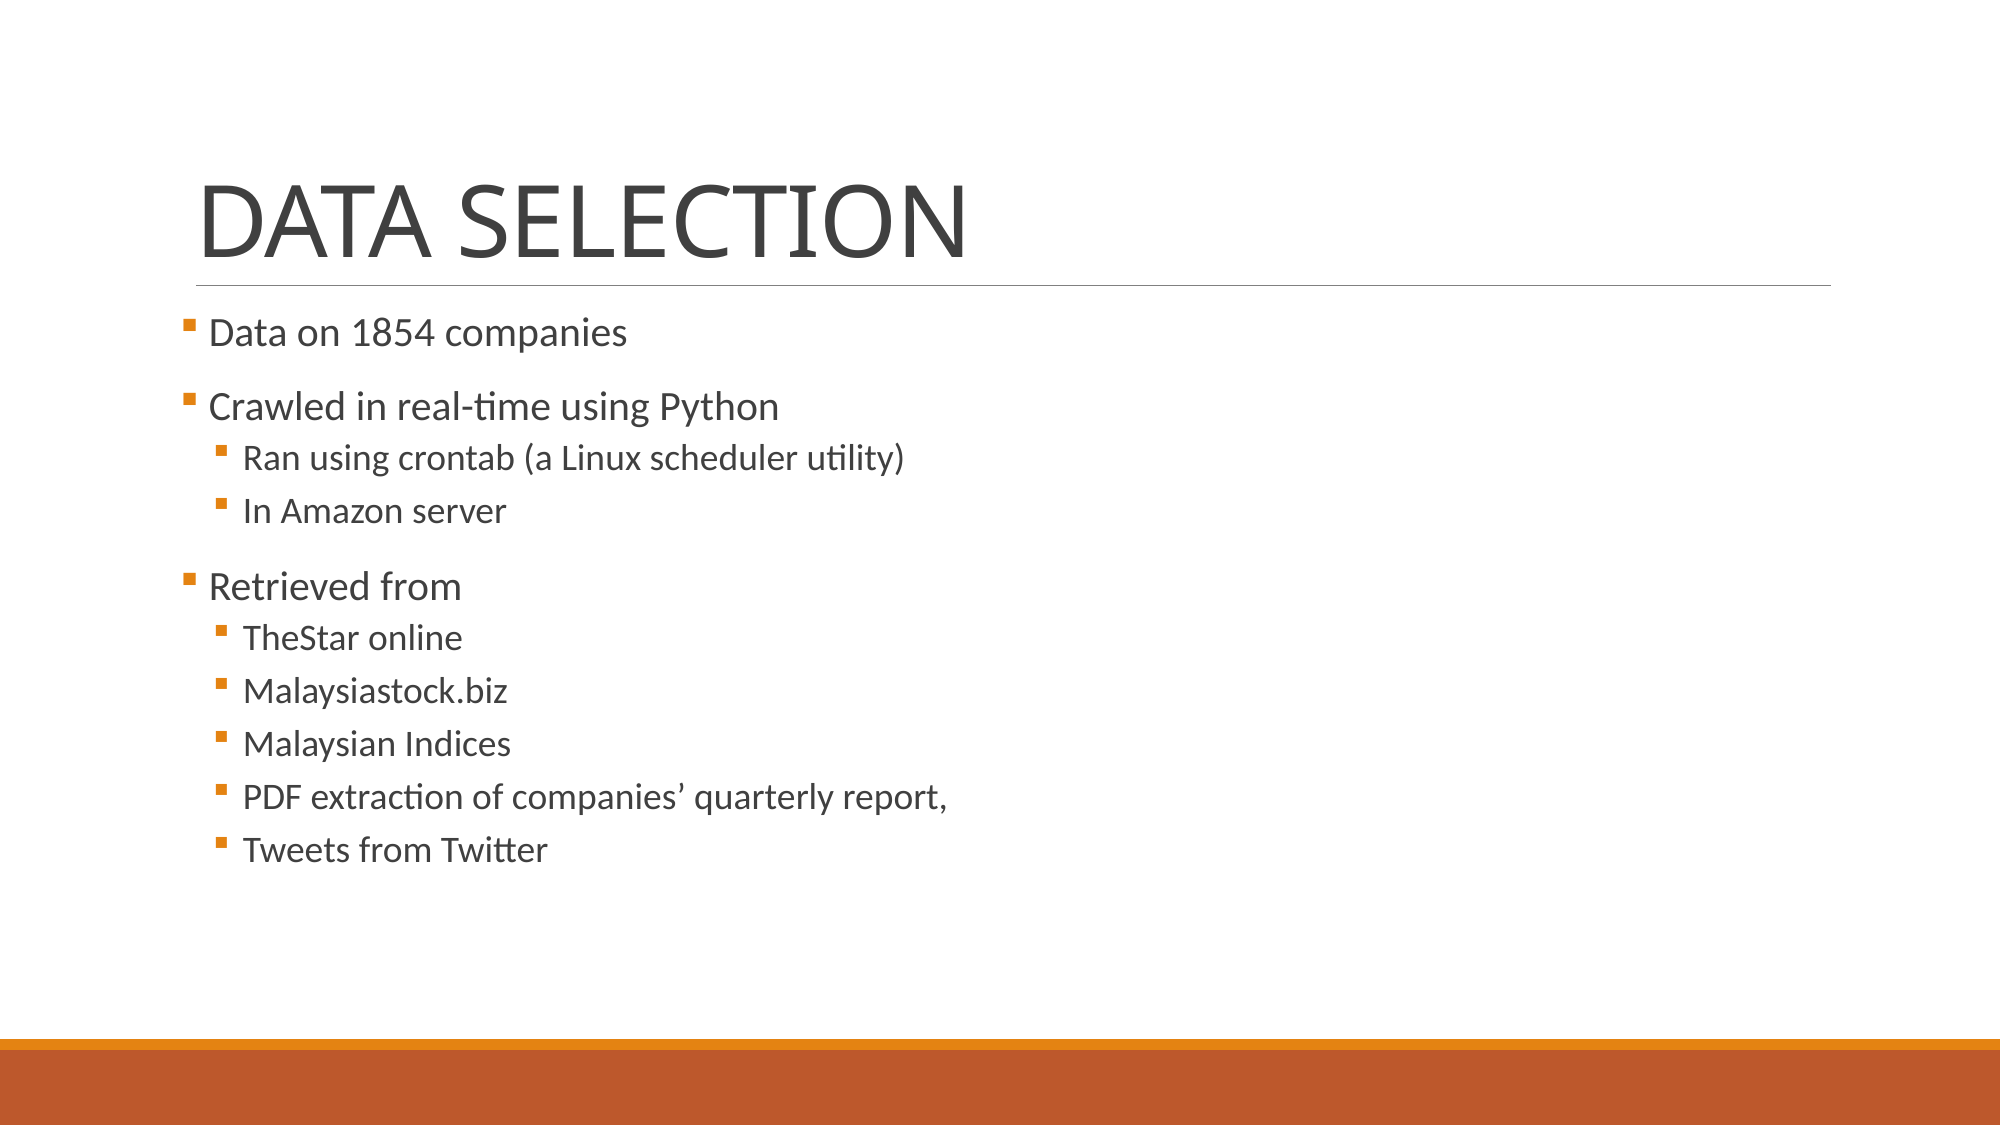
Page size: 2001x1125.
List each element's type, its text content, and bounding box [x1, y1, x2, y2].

list Data on 1854 companies Crawled in real-time using Python Ran using crontab (a Linux scheduler utility) In Amazon server Retrieved from TheStar online Malaysiastock.biz Malaysian Indices PDF extraction of companies’ quarterly report, Tweets from Twitter [180, 302, 1830, 963]
title DATA SELECTION [180, 47, 1830, 285]
